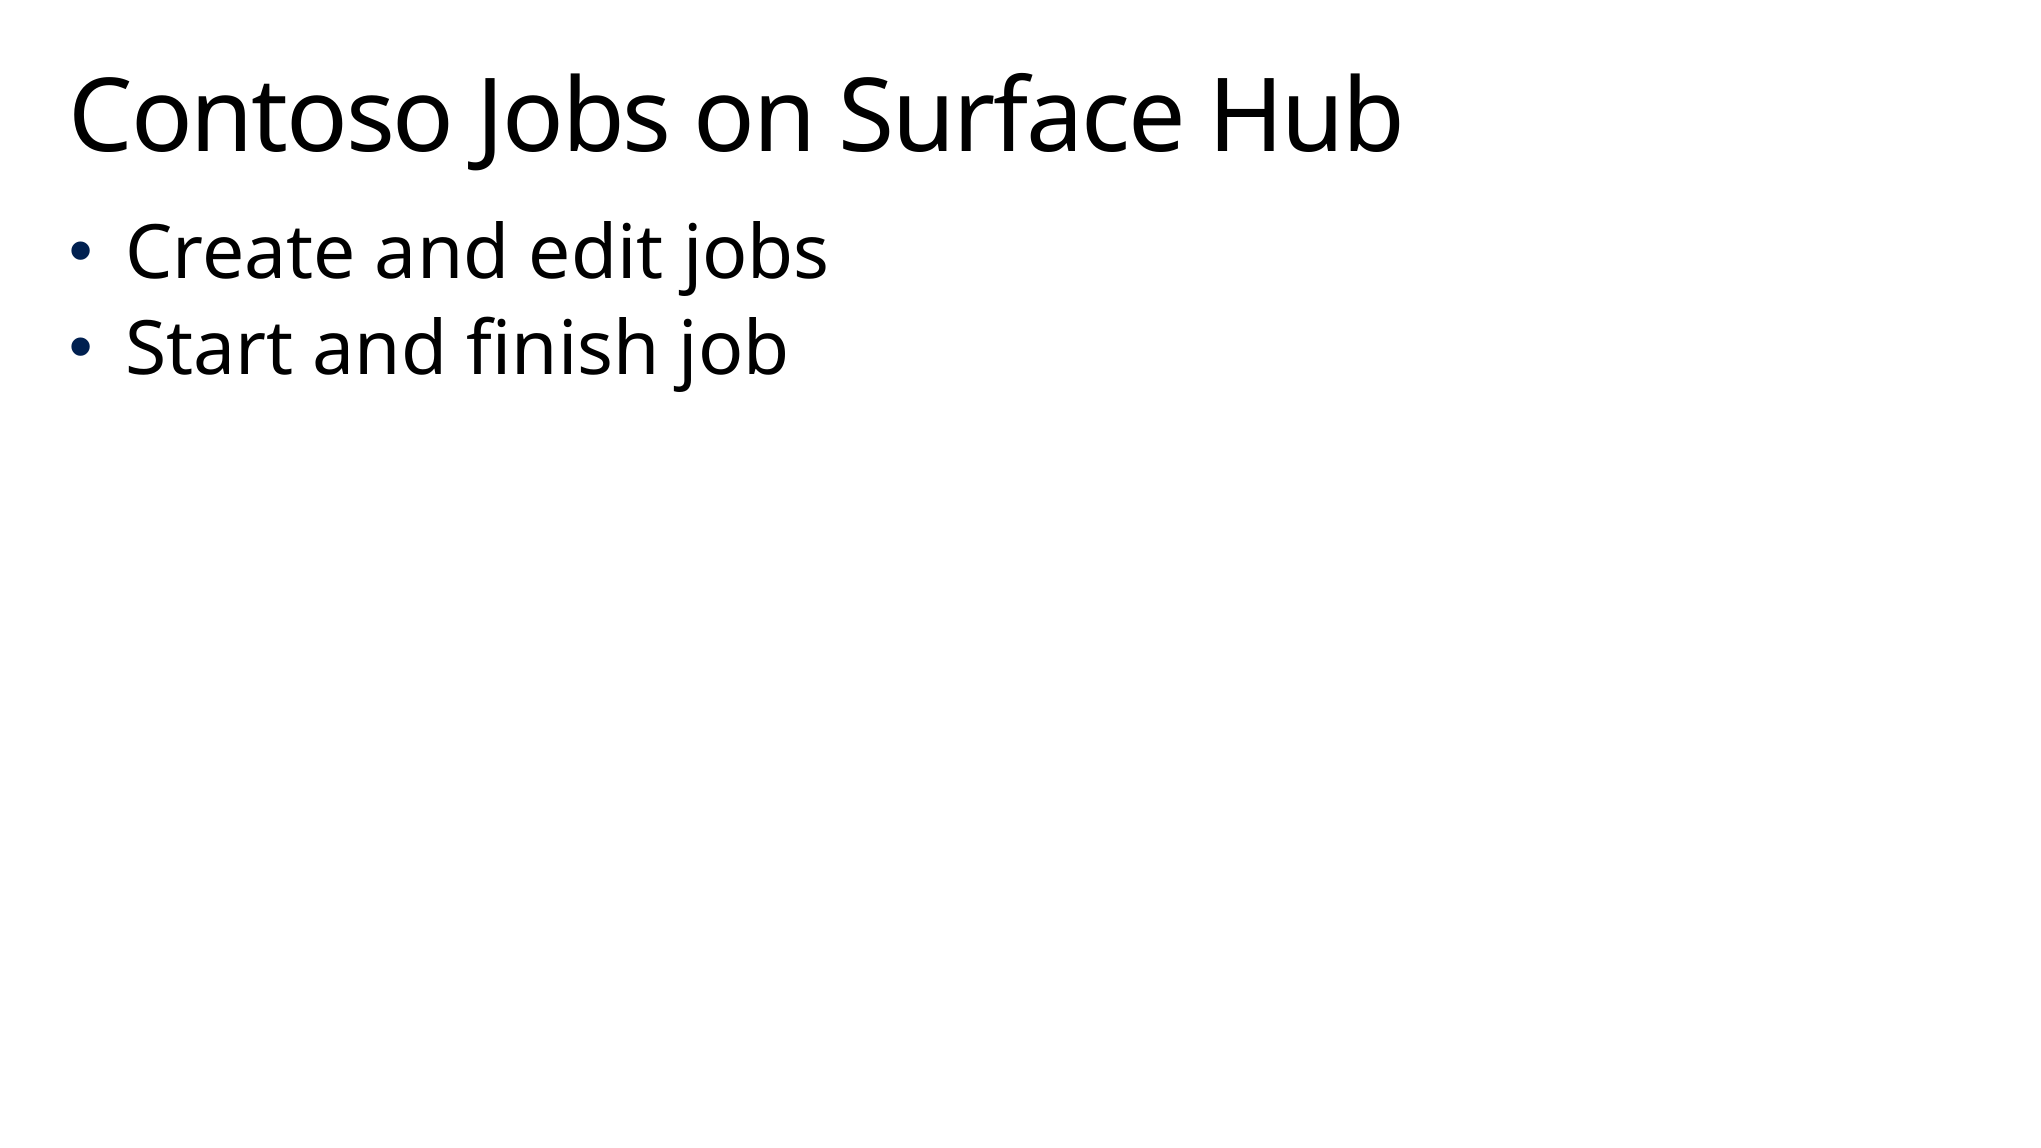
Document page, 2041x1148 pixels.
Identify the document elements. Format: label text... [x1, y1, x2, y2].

title Contoso Jobs on Surface Hub [45, 48, 1996, 199]
list Create and edit jobs Start and finish job [45, 199, 1996, 611]
